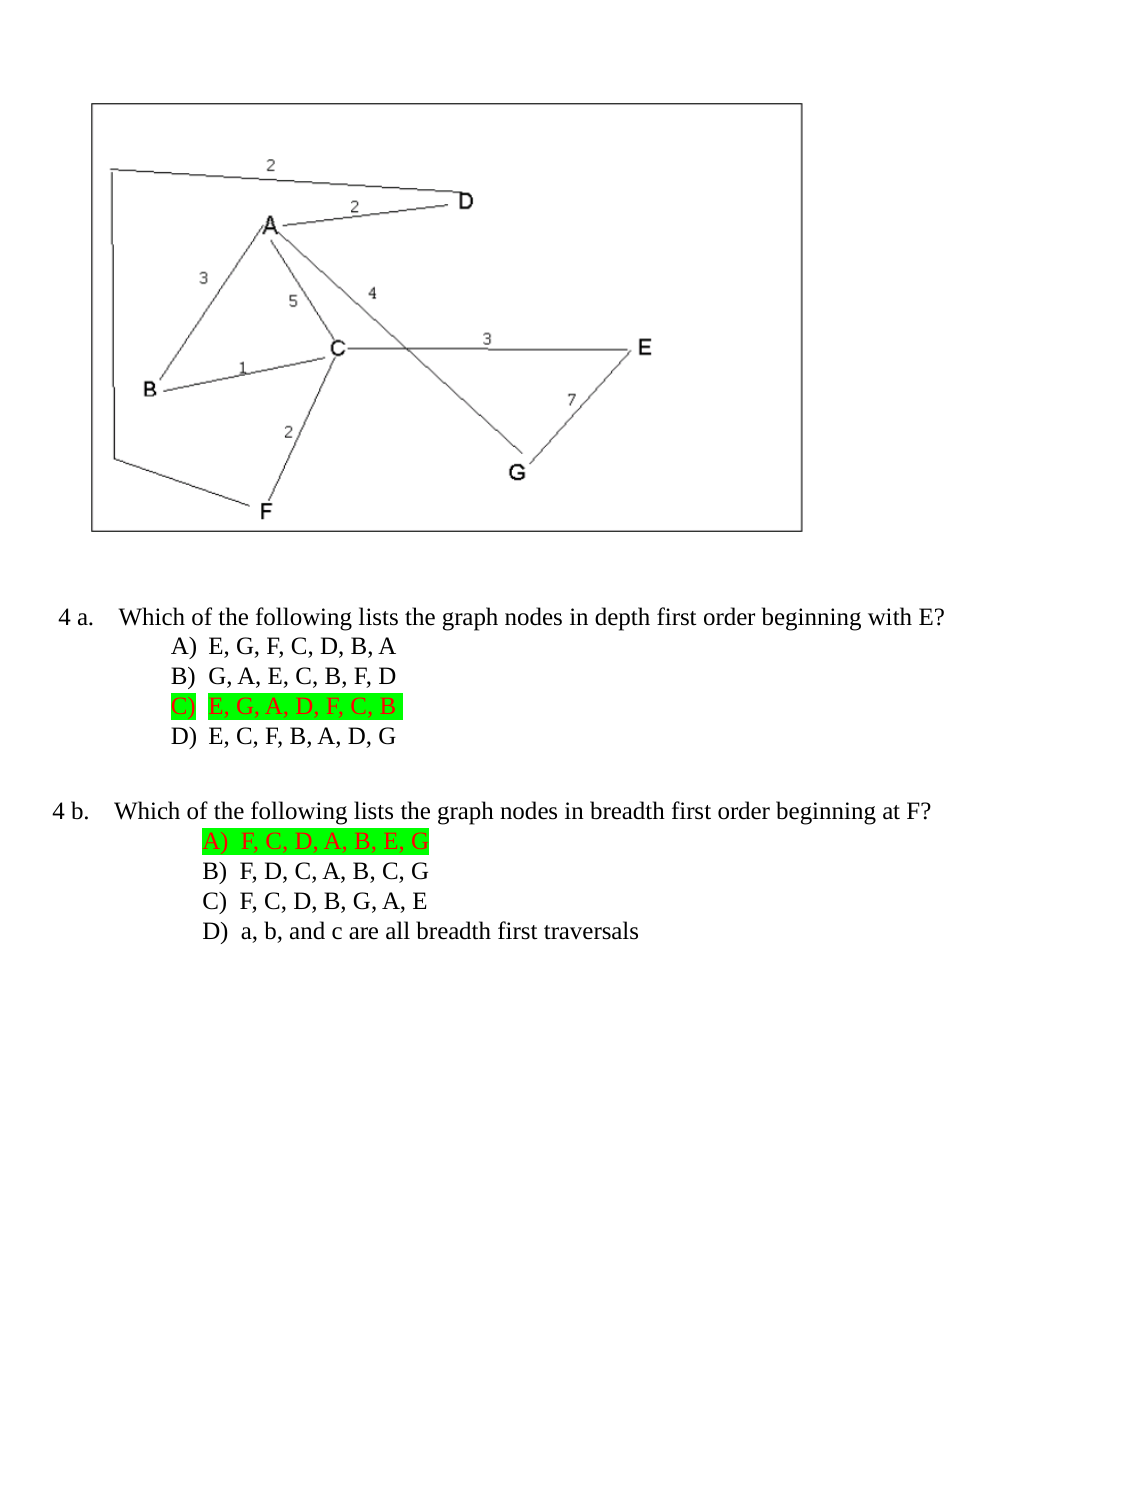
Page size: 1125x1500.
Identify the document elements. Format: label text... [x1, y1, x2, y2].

text_box 4 b. Which of the following lists the graph nodes in breadth first order beginning at F? A) F, C, D, A, B, E, G B) F, D, C, A, B, C, G C) F, C, D, B, G, A, E D) a, b, and c are all breadth first traversals [37, 787, 975, 952]
text_box 4 a. Which of the following lists the graph nodes in depth first order beginning with E? A) E, G, F, C, D, B, A B) G, A, E, C, B, F, D C) E, G, A, D, F, C, B D) E, C, F, B, A, D, G [43, 532, 967, 758]
picture [87, 99, 809, 535]
